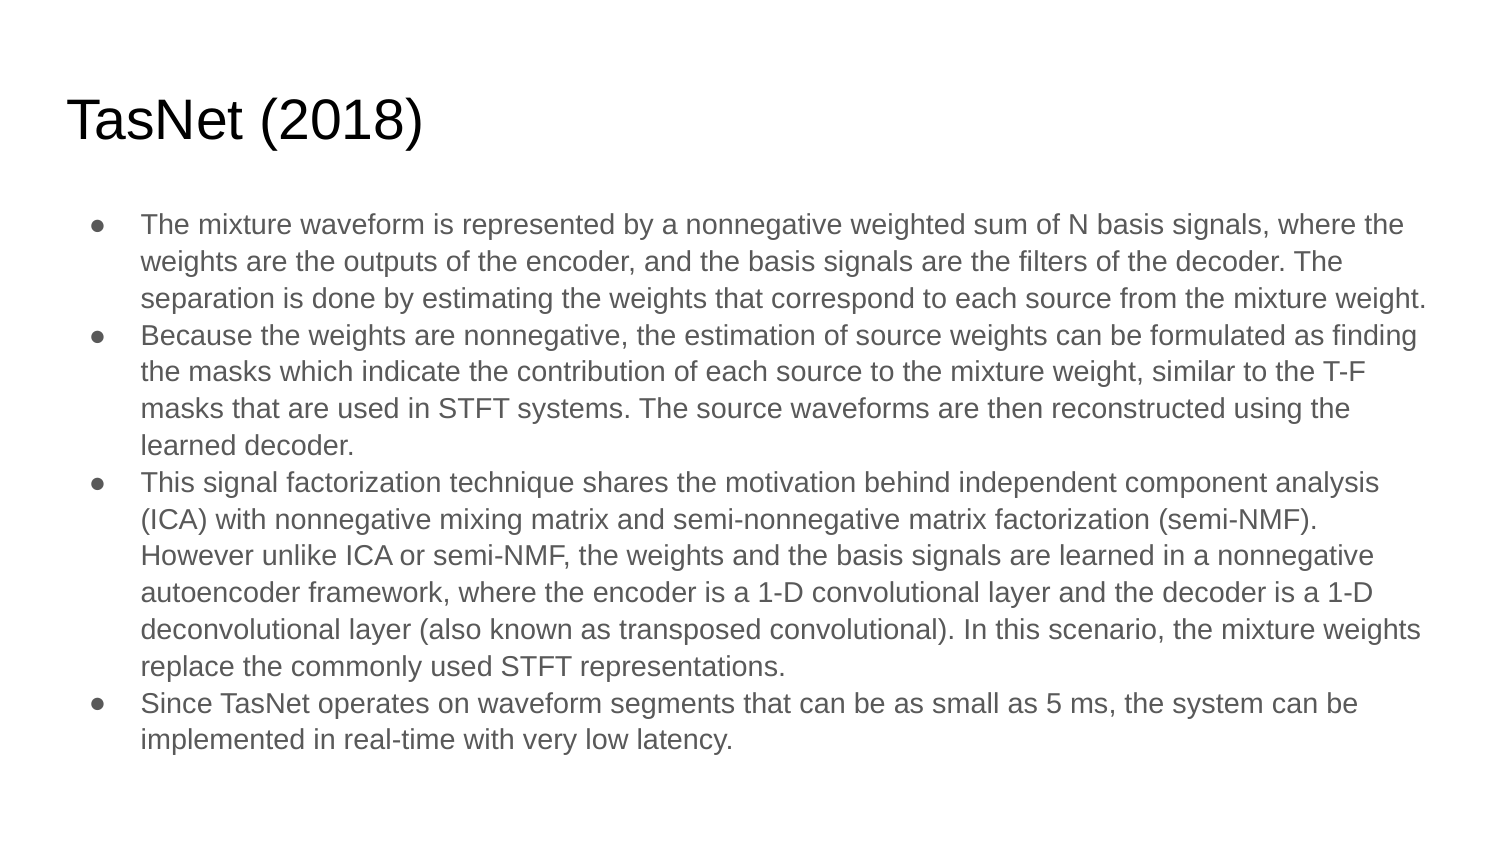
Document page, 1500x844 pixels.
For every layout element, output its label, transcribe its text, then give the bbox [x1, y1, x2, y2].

list The mixture waveform is represented by a nonnegative weighted sum of N basis signals, where the weights are the outputs of the encoder, and the basis signals are the filters of the decoder. The separation is done by estimating the weights that correspond to each source from the mixture weight. Because the weights are nonnegative, the estimation of source weights can be formulated as finding the masks which indicate the contribution of each source to the mixture weight, similar to the T-F masks that are used in STFT systems. The source waveforms are then reconstructed using the learned decoder. This signal factorization technique shares the motivation behind independent component analysis (ICA) with nonnegative mixing matrix and semi-nonnegative matrix factorization (semi-NMF). However unlike ICA or semi-NMF, the weights and the basis signals are learned in a nonnegative autoencoder framework, where the encoder is a 1-D convolutional layer and the decoder is a 1-D deconvolutional layer (also known as transposed convolutional). In this scenario, the mixture weights replace the commonly used STFT representations. Since TasNet operates on waveform segments that can be as small as 5 ms, the system can be implemented in real-time with very low latency. [51, 189, 1449, 792]
title TasNet (2018) [51, 72, 1449, 167]
